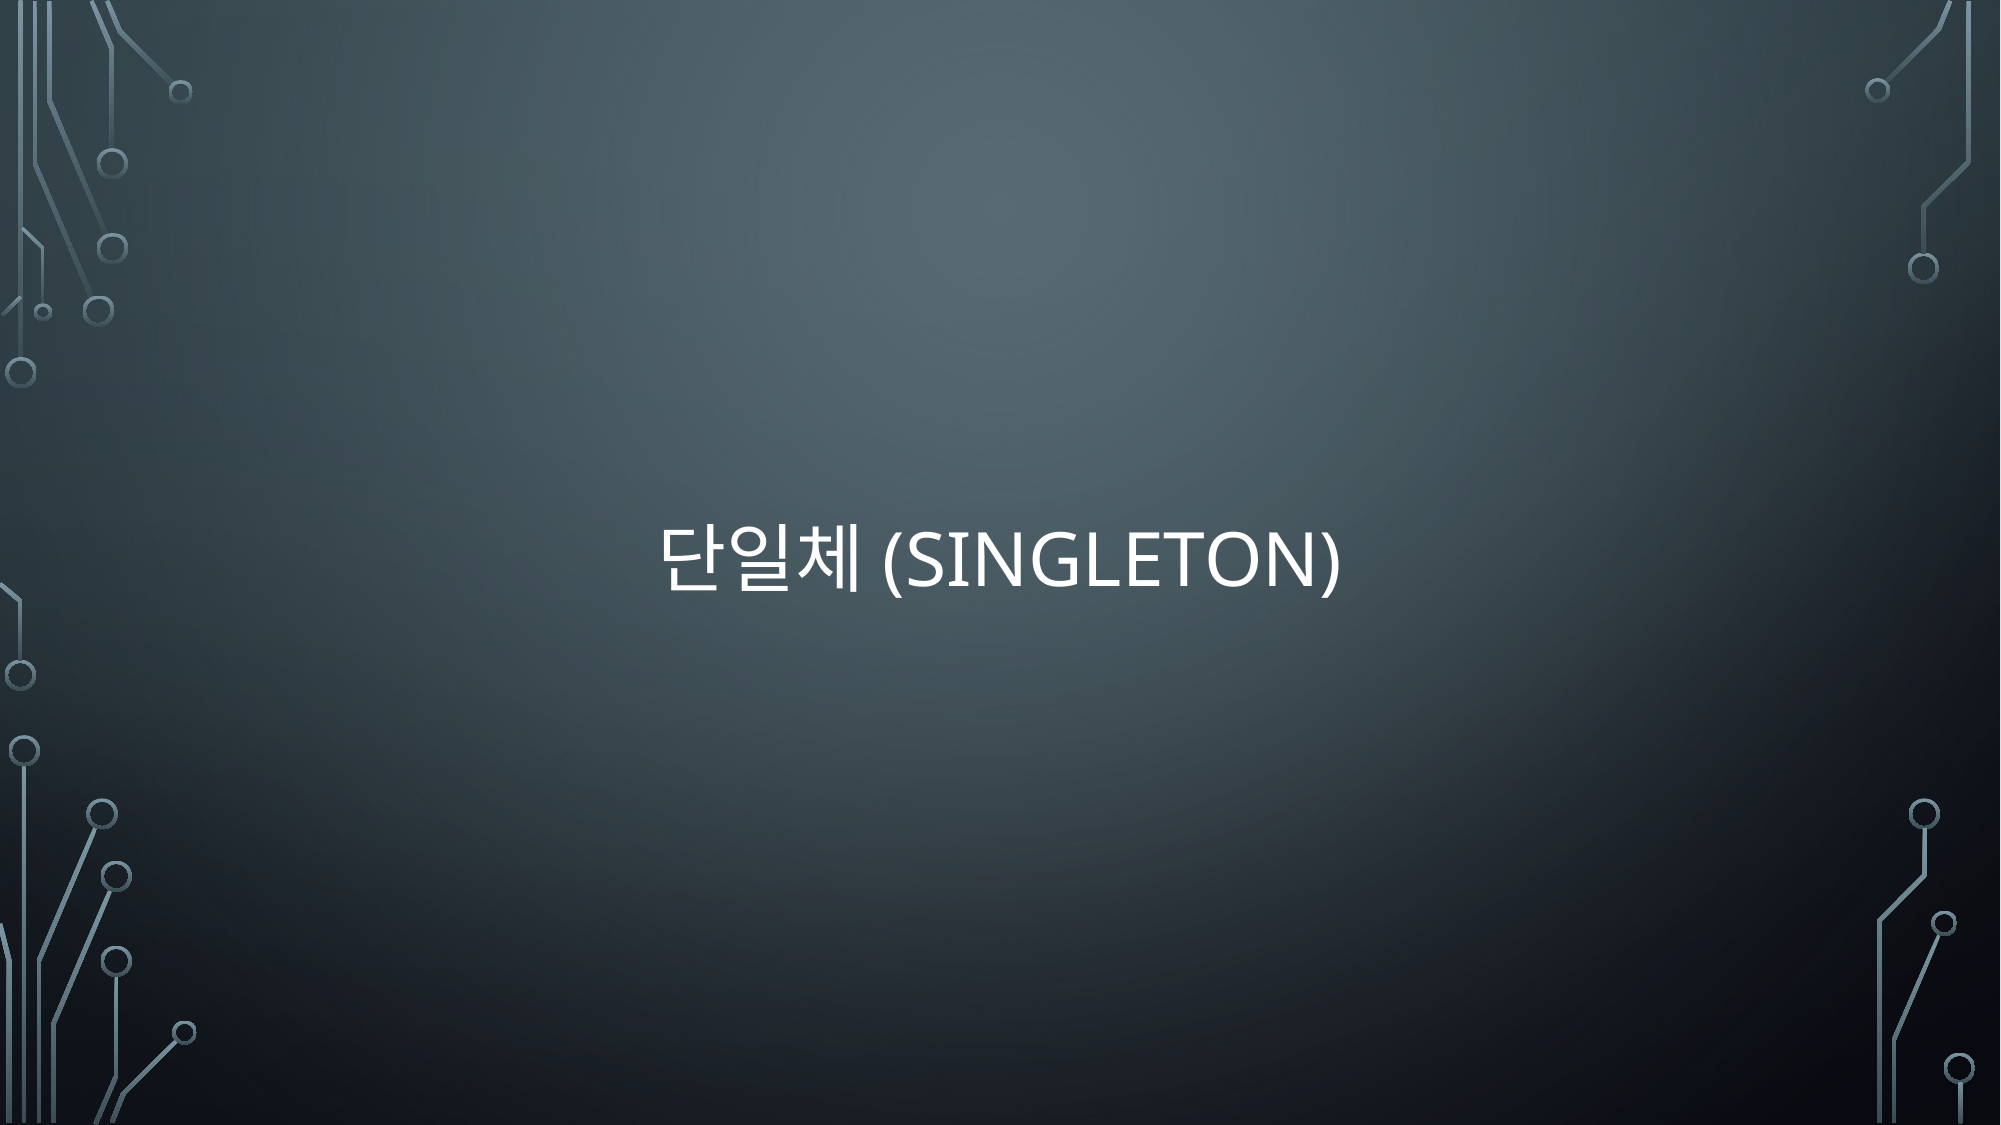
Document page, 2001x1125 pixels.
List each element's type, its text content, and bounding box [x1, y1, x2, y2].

title 단일체(sINGLETON) [187, 499, 1813, 626]
